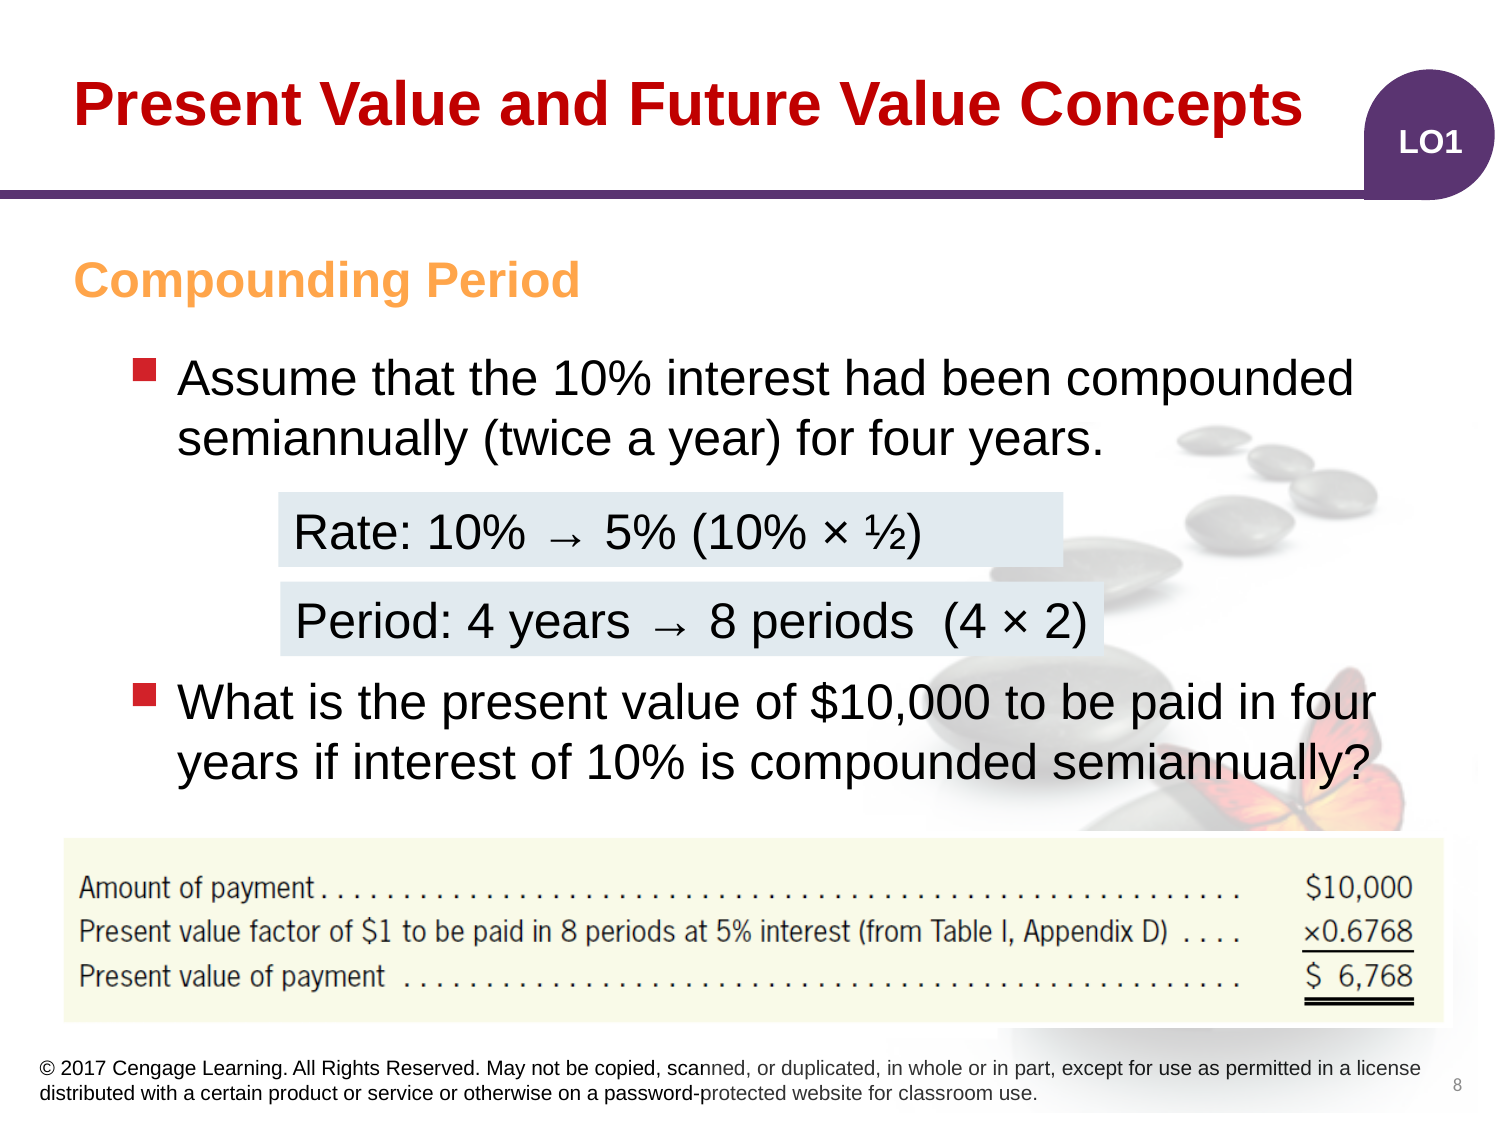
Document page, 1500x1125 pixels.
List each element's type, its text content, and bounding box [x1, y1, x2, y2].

title Present Value and Future Value Concepts [58, 40, 1365, 152]
picture [864, 1060, 873, 1075]
picture [852, 1089, 862, 1100]
picture [748, 1089, 757, 1100]
picture [764, 1089, 774, 1100]
picture [712, 1089, 718, 1100]
list Compounding Period Assume that the 10% interest had been compounded semiannually (twice a year) for four years. What is the present value of $10,000 to be paid in four years if interest of 10% is compounded semiannually? [58, 240, 1439, 831]
picture [1095, 1064, 1105, 1075]
picture [758, 1064, 768, 1075]
picture [825, 1064, 834, 1075]
picture [769, 1064, 775, 1075]
picture [914, 1089, 934, 1100]
picture [805, 1064, 815, 1079]
picture [1021, 1089, 1031, 1100]
picture [853, 1064, 863, 1075]
picture [965, 1089, 975, 1100]
picture [1011, 1089, 1020, 1100]
picture [1135, 1064, 1139, 1075]
picture [1015, 1064, 1025, 1079]
picture [845, 1087, 851, 1100]
picture [1074, 1064, 1083, 1075]
picture [719, 1089, 729, 1100]
picture [846, 1062, 852, 1075]
picture [757, 1087, 763, 1100]
picture [998, 1064, 1007, 1075]
picture [980, 1064, 986, 1075]
text_box LO1 [1383, 112, 1479, 168]
picture [953, 1089, 963, 1100]
picture [908, 1064, 923, 1075]
picture [976, 1089, 991, 1100]
picture [831, 1089, 840, 1100]
picture [723, 1064, 733, 1075]
picture [836, 1064, 847, 1075]
picture [712, 1064, 721, 1075]
picture [892, 1064, 901, 1075]
picture [999, 1089, 1008, 1100]
picture [808, 1089, 818, 1100]
picture [969, 1064, 979, 1075]
picture [936, 1064, 946, 1075]
picture [1062, 1064, 1072, 1075]
picture [736, 1089, 746, 1100]
picture [875, 1089, 885, 1100]
picture [946, 1089, 952, 1100]
picture [899, 1089, 908, 1100]
picture [776, 1085, 785, 1100]
picture [1106, 1064, 1116, 1079]
text_box Period: 4 years → 8 periods (4 × 2) [280, 581, 1104, 657]
picture [1117, 1062, 1123, 1075]
picture [1128, 1060, 1134, 1075]
picture [1026, 1064, 1037, 1075]
picture [704, 1064, 709, 1075]
picture [792, 1089, 807, 1100]
picture [782, 1060, 791, 1075]
picture [952, 1064, 962, 1075]
picture [936, 1089, 945, 1100]
picture [1084, 1064, 1093, 1075]
picture [793, 1064, 802, 1075]
picture [704, 1089, 711, 1100]
picture [734, 1060, 743, 1075]
picture [886, 1089, 892, 1100]
picture [924, 1060, 933, 1075]
picture [868, 1085, 874, 1100]
picture [730, 1087, 736, 1100]
picture [1038, 1062, 1050, 1075]
picture [819, 1085, 829, 1100]
slide_number 8 [1139, 1042, 1478, 1103]
text_box Rate: 10% → 5% (10% × ½) [278, 492, 1064, 567]
picture [58, 831, 1453, 1028]
